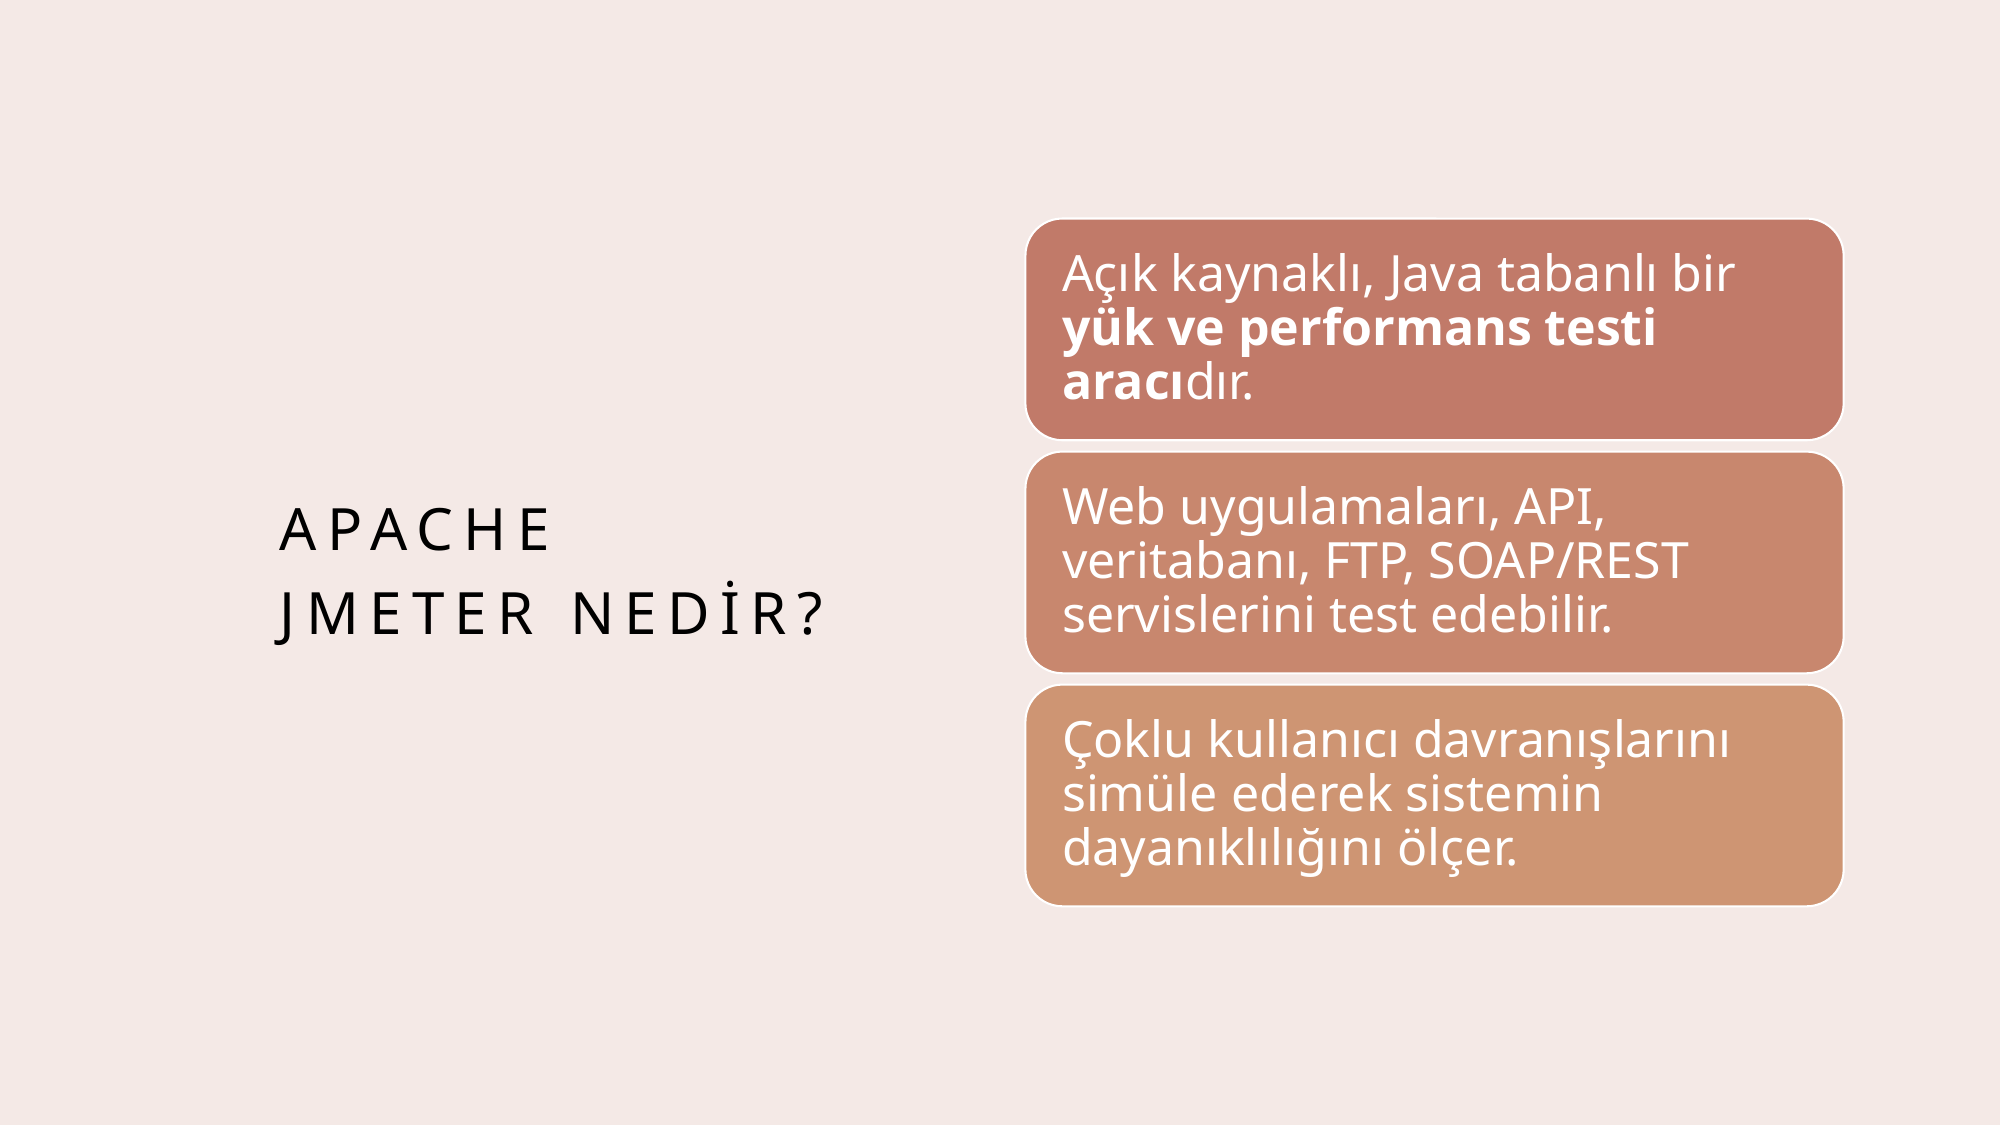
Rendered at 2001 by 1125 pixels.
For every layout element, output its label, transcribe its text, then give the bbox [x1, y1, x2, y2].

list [1025, 212, 1844, 913]
title APACHE JMETER NEDİR? [265, 380, 861, 745]
